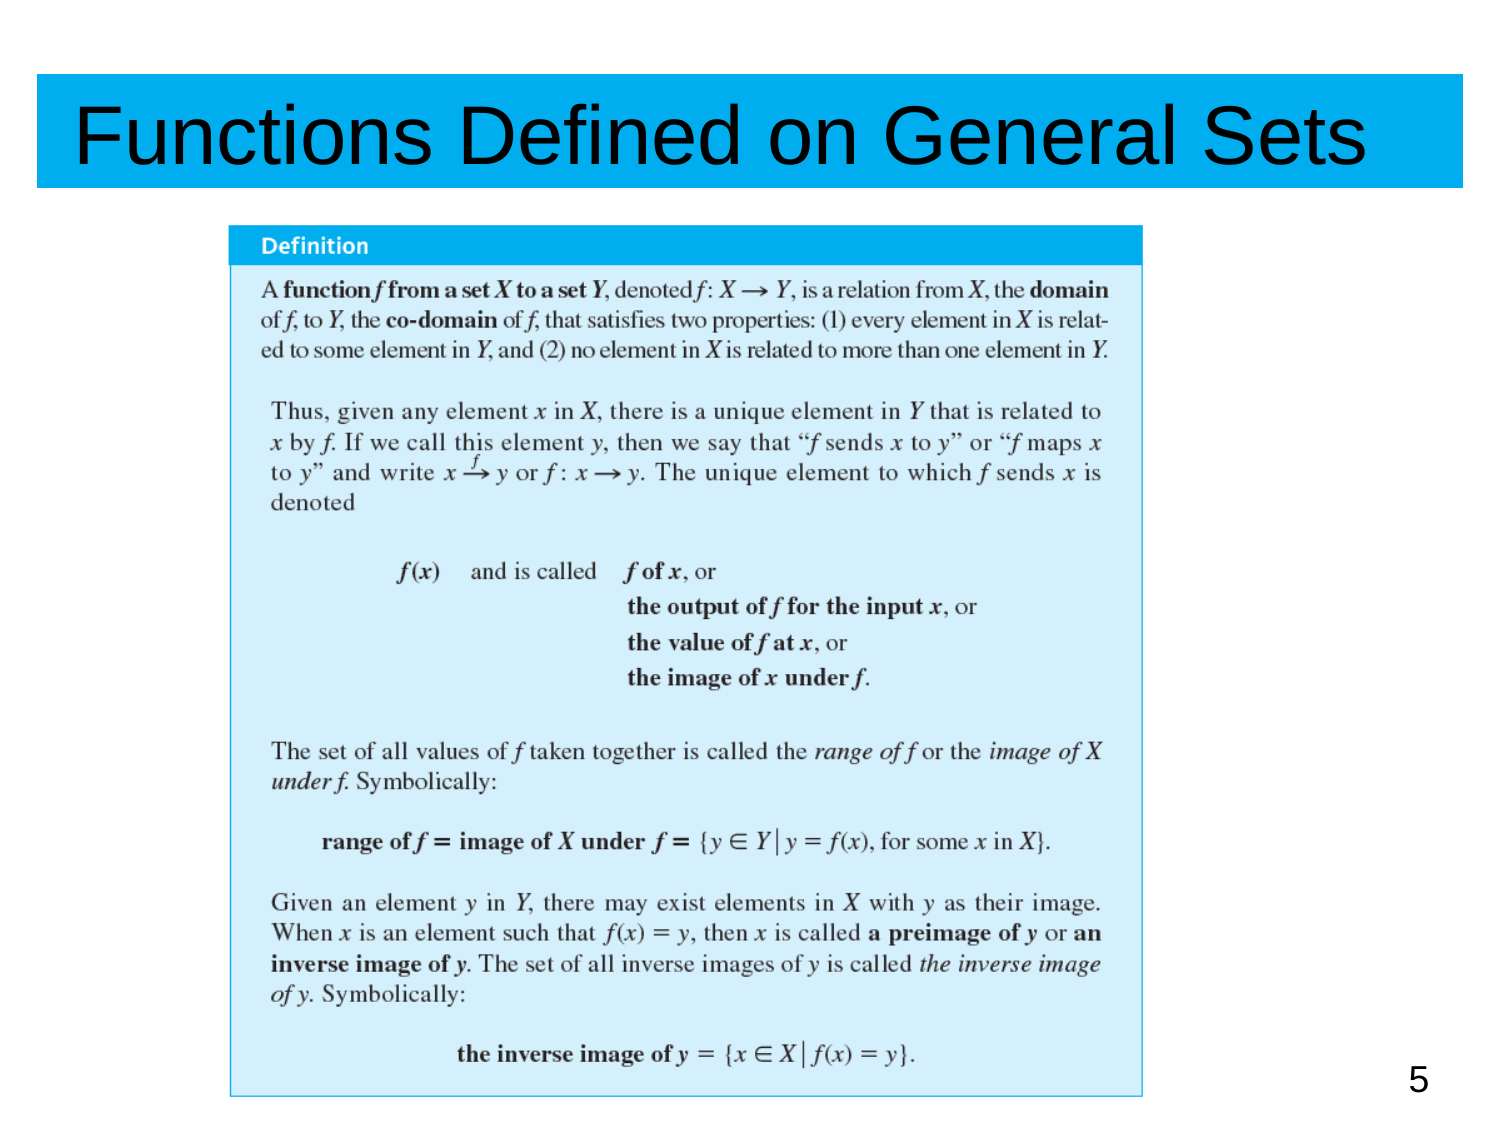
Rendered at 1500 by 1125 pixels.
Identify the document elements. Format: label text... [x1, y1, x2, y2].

title Functions Defined on General Sets [58, 37, 1408, 225]
picture [224, 224, 1148, 1103]
